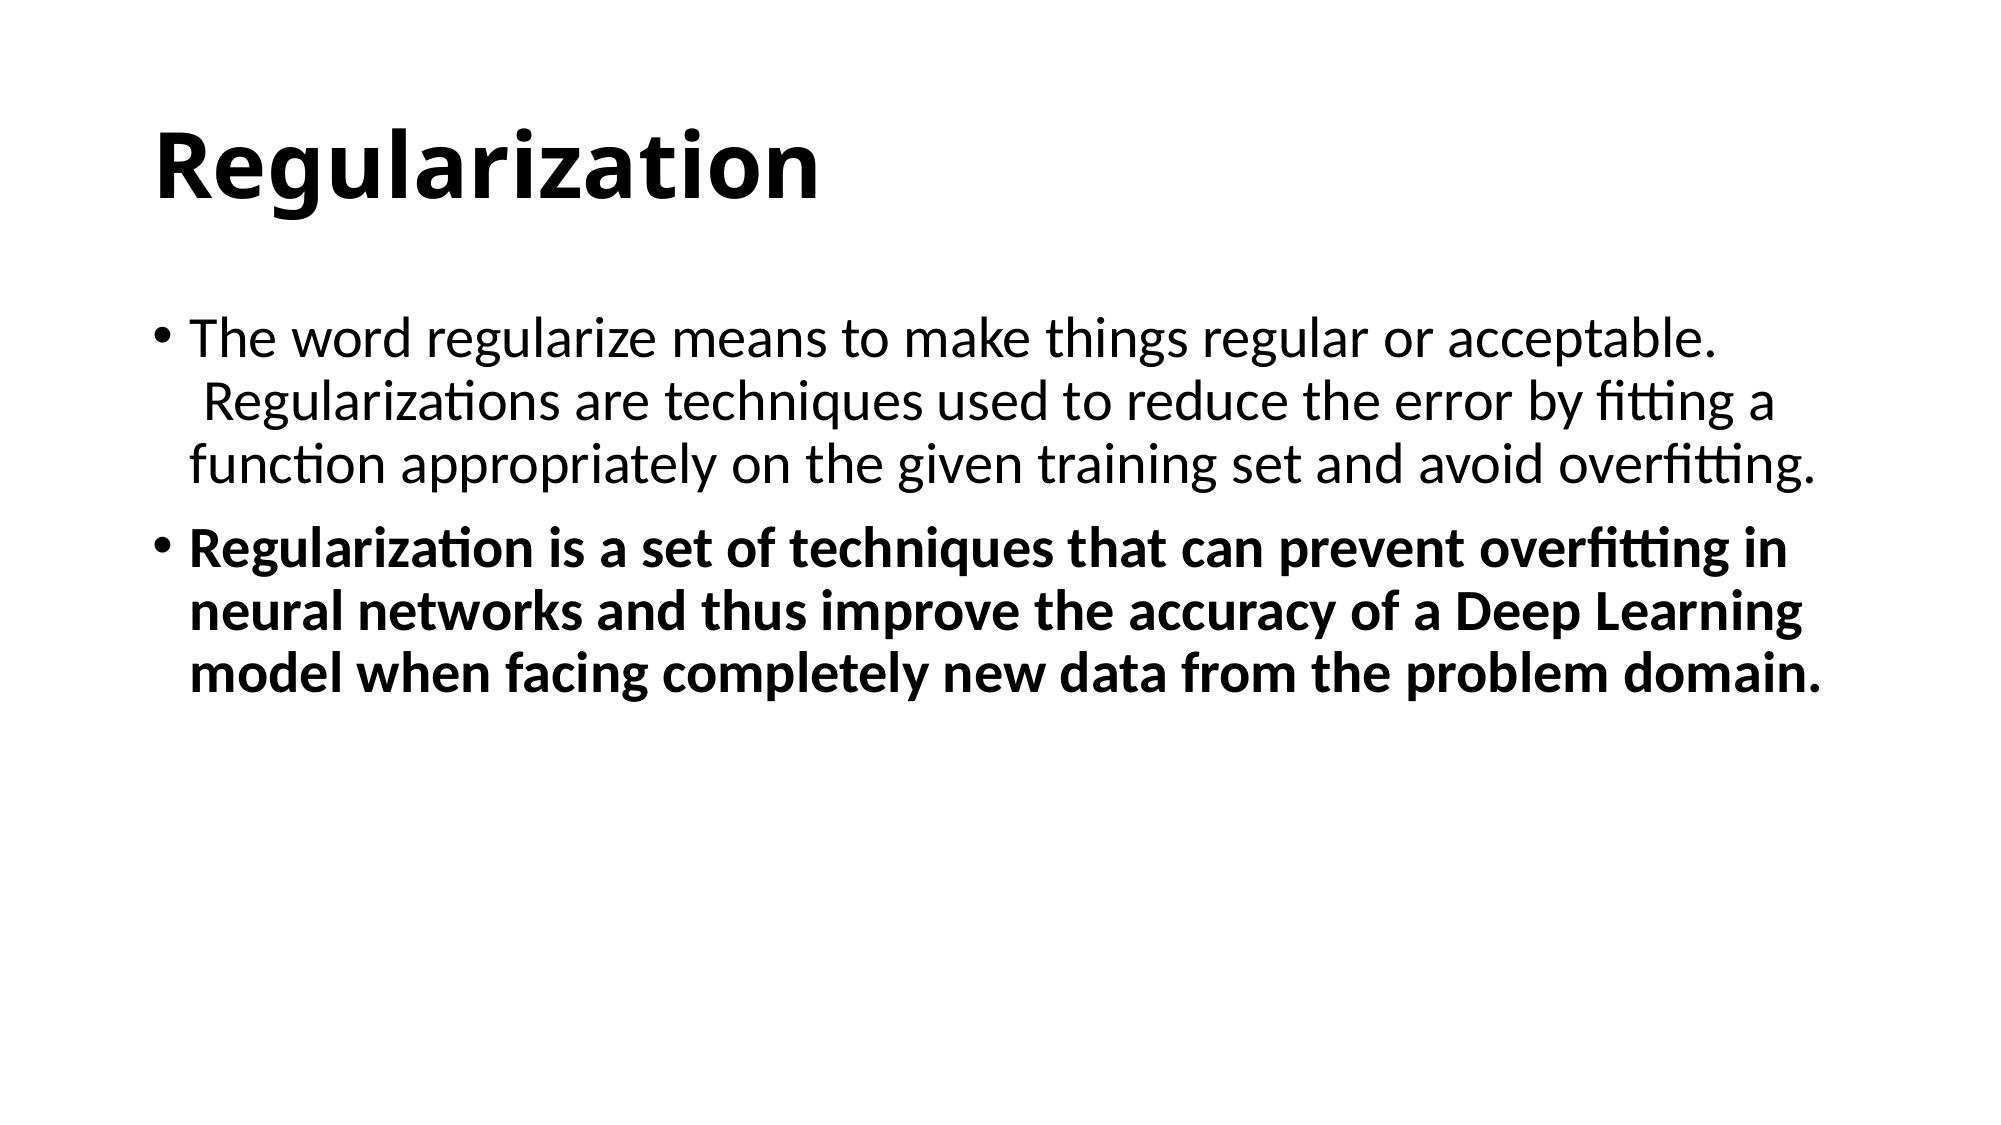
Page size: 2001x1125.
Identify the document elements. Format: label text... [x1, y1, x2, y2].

title Regularization [137, 59, 1863, 278]
list The word regularize means to make things regular or acceptable. Regularizations are techniques used to reduce the error by fitting a function appropriately on the given training set and avoid overfitting. Regularization is a set of techniques that can prevent overfitting in neural networks and thus improve the accuracy of a Deep Learning model when facing completely new data from the problem domain. [137, 299, 1863, 1014]
